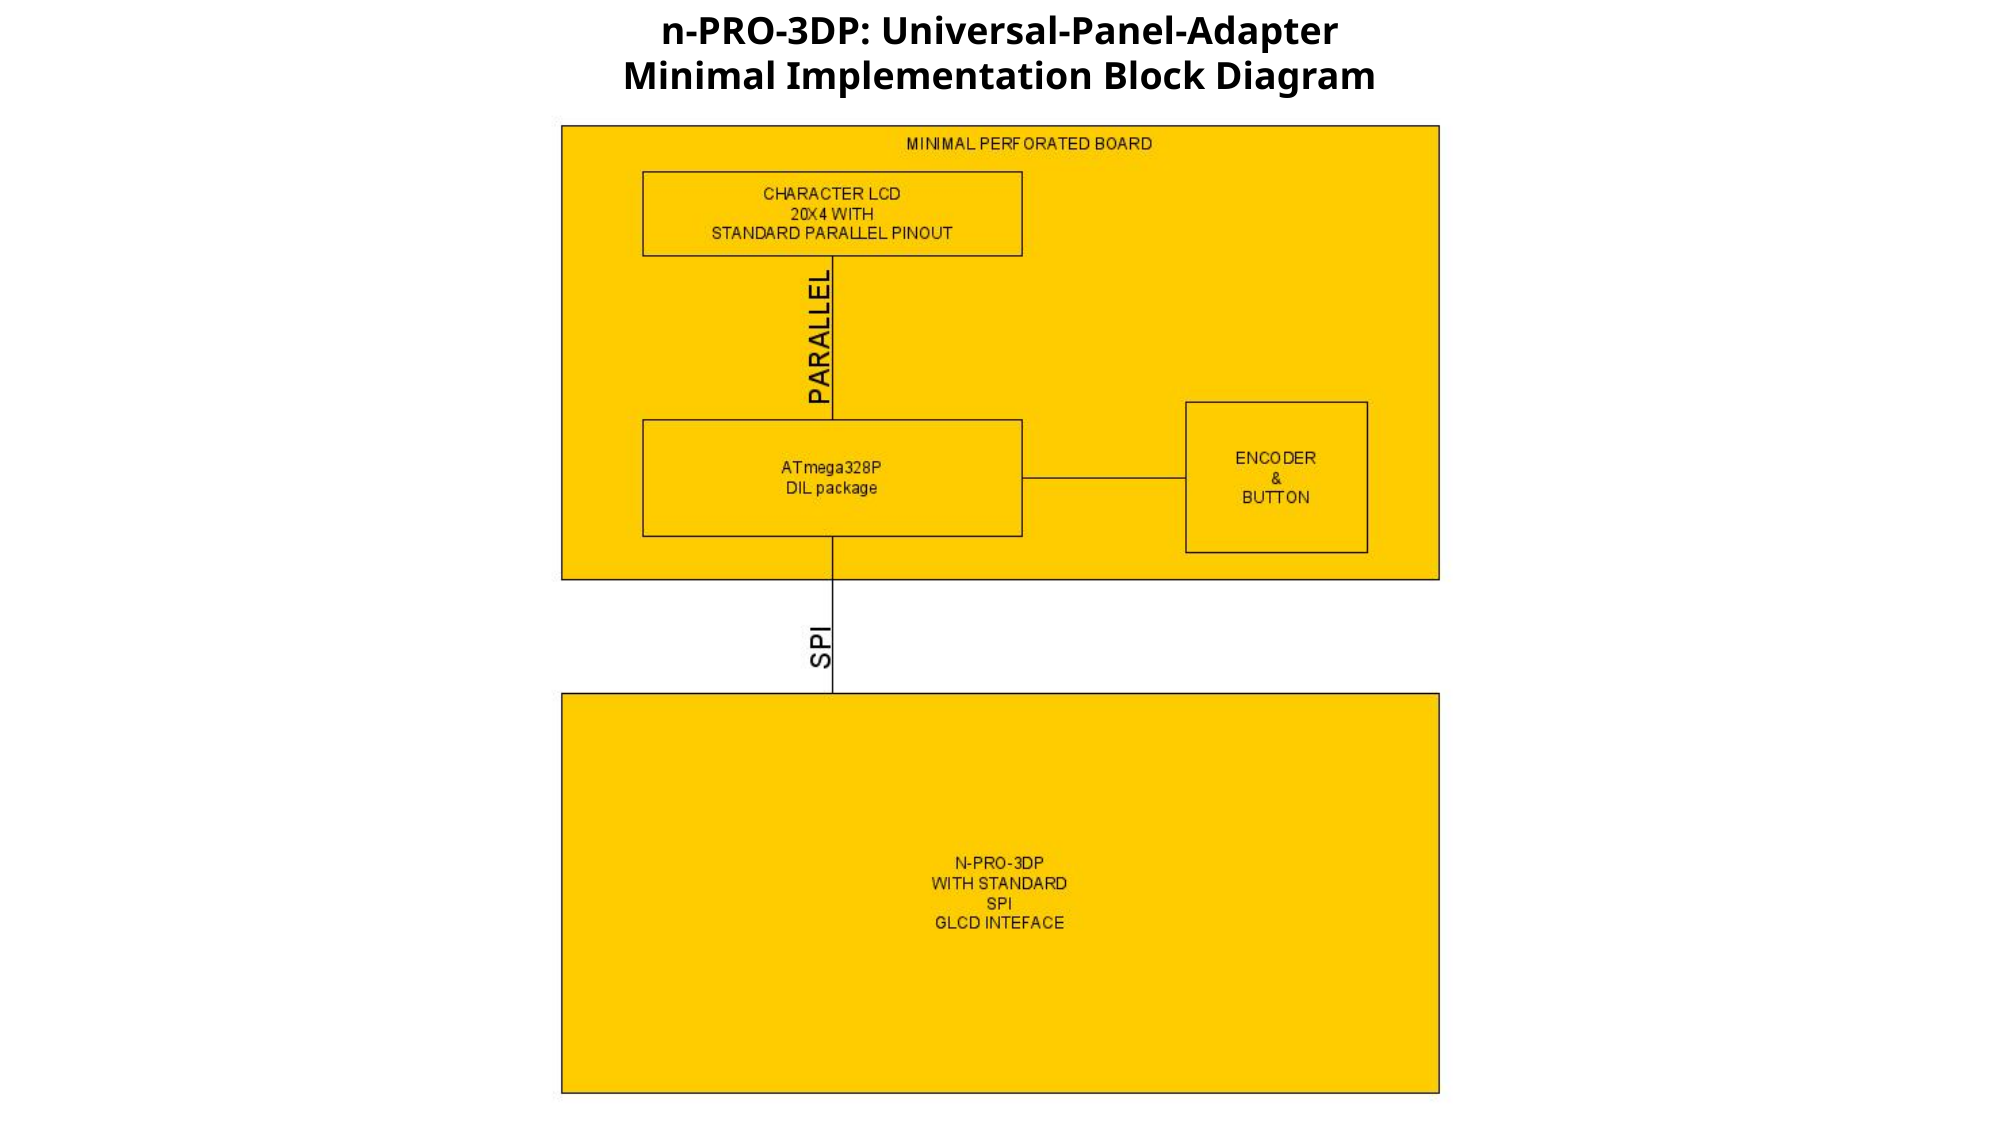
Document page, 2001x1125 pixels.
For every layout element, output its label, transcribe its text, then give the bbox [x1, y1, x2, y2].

text_box n-PRO-3DP: Universal-Panel-Adapter Minimal Implementation Block Diagram [0, 0, 2000, 105]
picture [541, 105, 1459, 1113]
